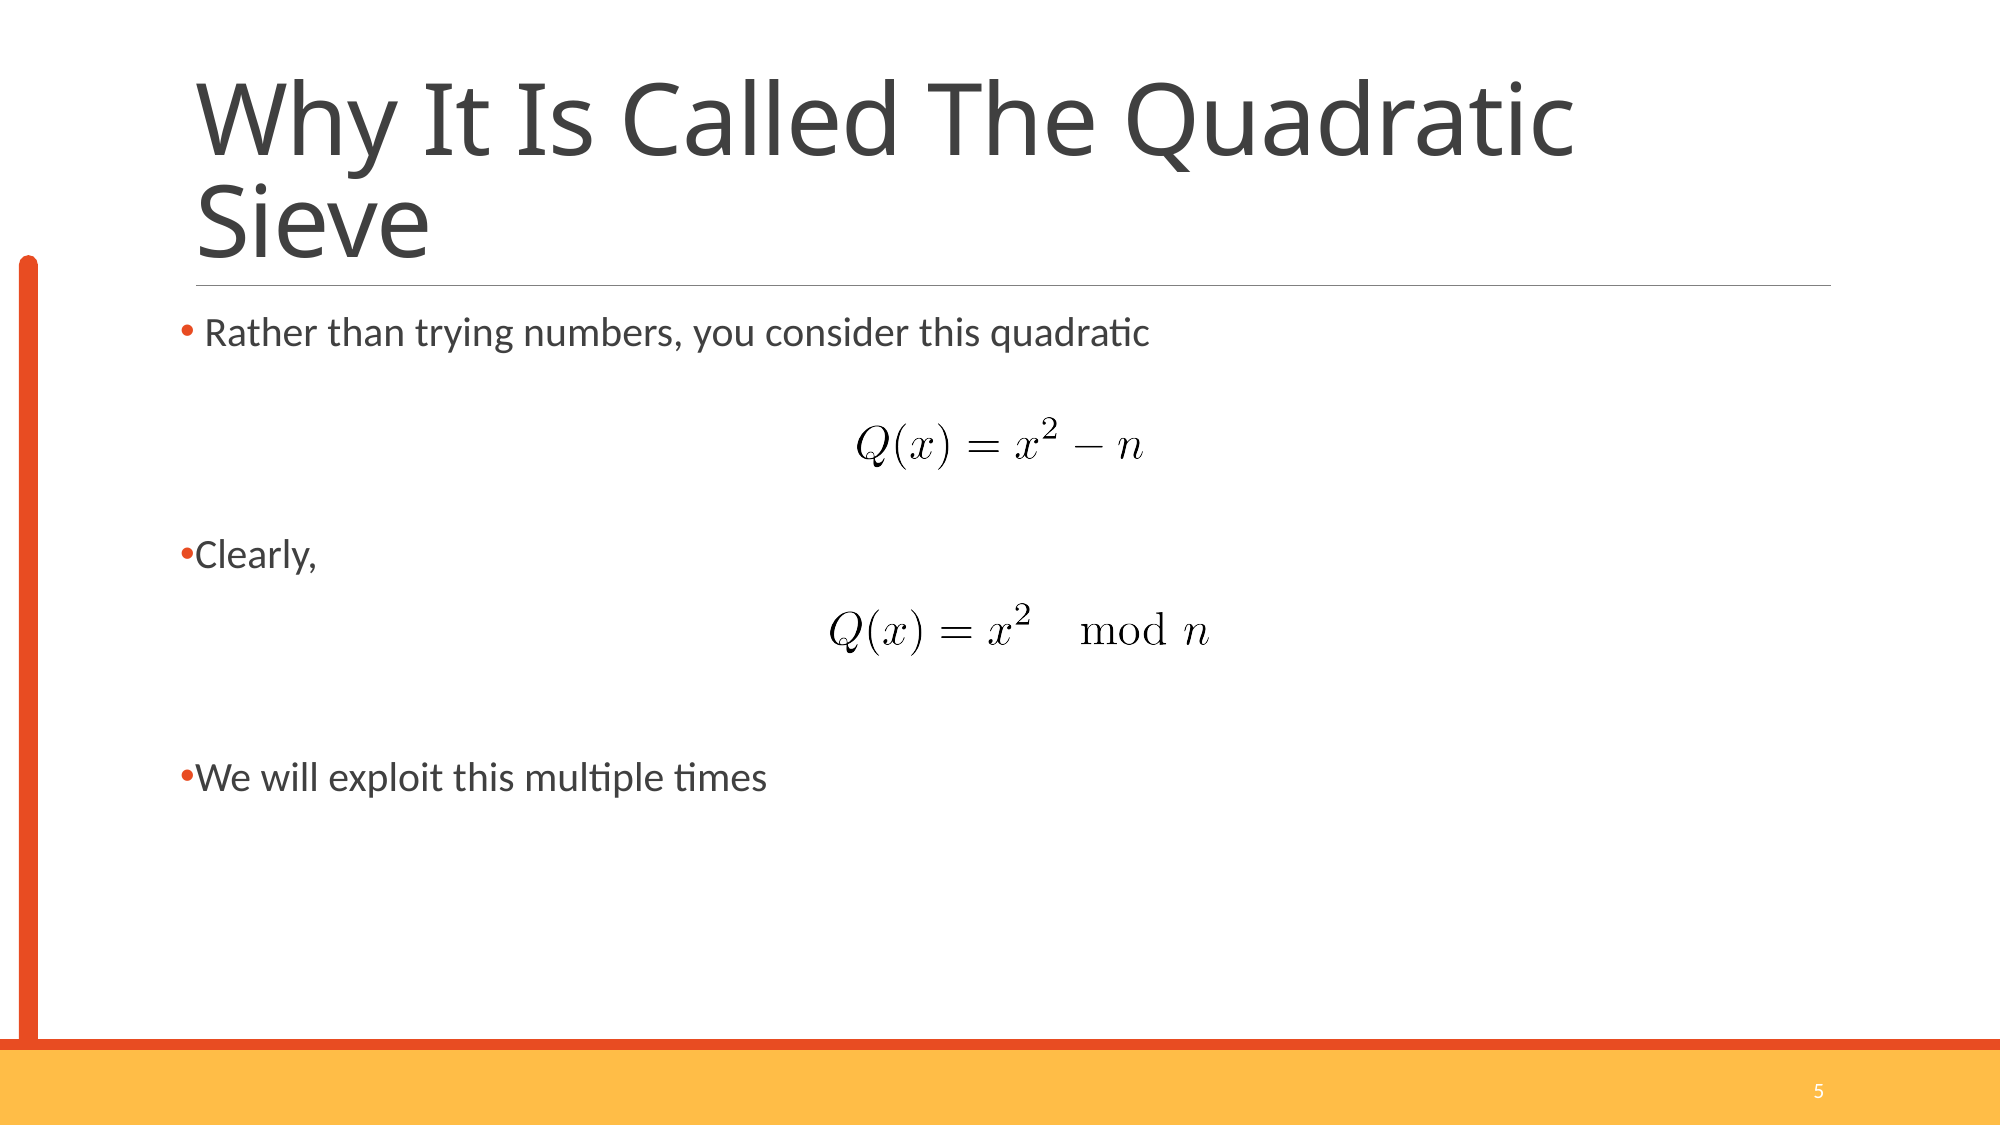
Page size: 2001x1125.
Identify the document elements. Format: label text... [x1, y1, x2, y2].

picture [830, 603, 1209, 657]
list Rather than trying numbers, you consider this quadratic Clearly, We will exploit this multiple times [180, 302, 1830, 963]
slide_number 5 [1624, 1059, 1840, 1120]
title Why It Is Called The Quadratic Sieve [180, 47, 1830, 285]
picture [856, 417, 1143, 470]
